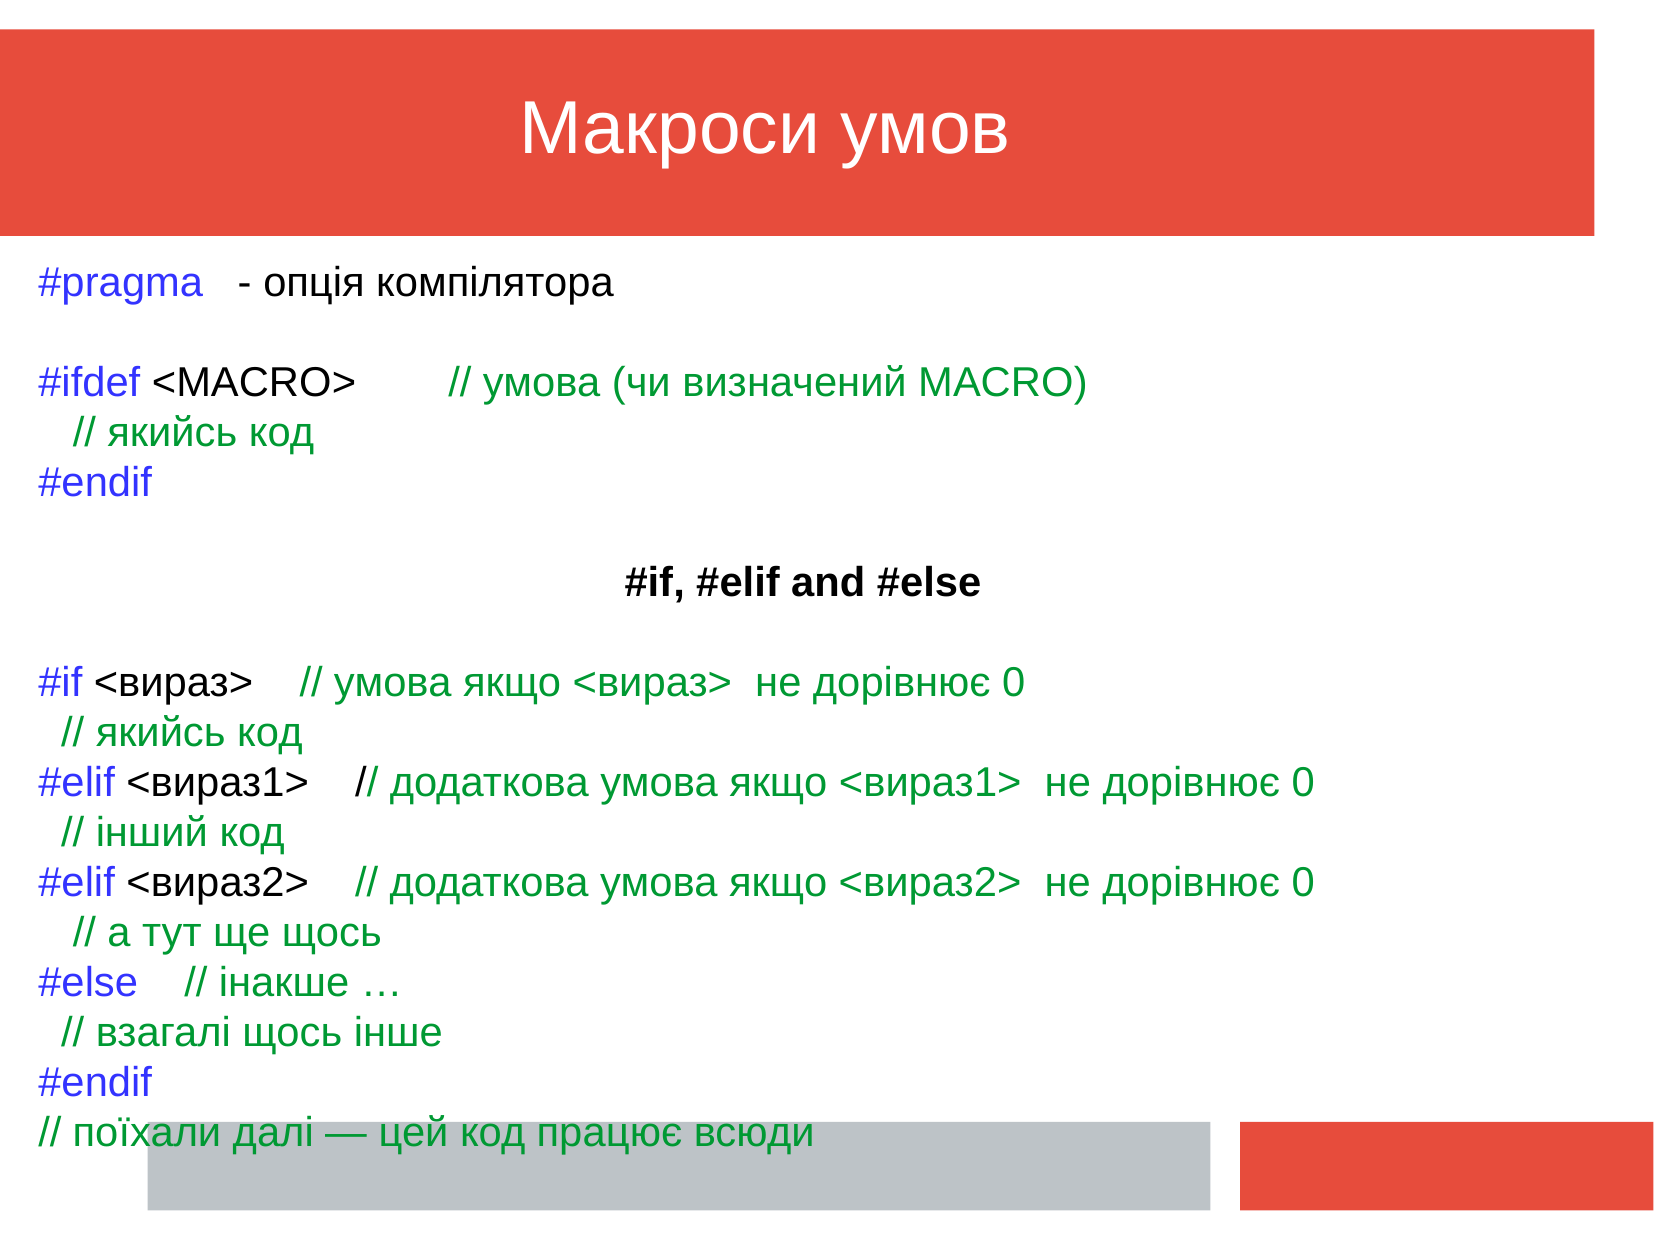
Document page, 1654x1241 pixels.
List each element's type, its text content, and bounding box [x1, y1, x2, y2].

text_box #pragma - опція компілятора #ifdef <MACRO> // умова (чи визначений MACRO) // якийсь код #endif #if, #elif and #else #if <вираз> // умова якщо <вираз> не дорівнює 0 // якийсь код #elif <вираз1> // додаткова умова якщо <вираз1> не дорівнює 0 // інший код #elif <вираз2> // додаткова умова якщо <вираз2> не дорівнює 0 // а тут ще щось #else // інакше … // взагалі щось інше #endif // поїхали далі — цей код працює всюди [23, 247, 1583, 1099]
text_box Макроси умов [160, 70, 1371, 176]
